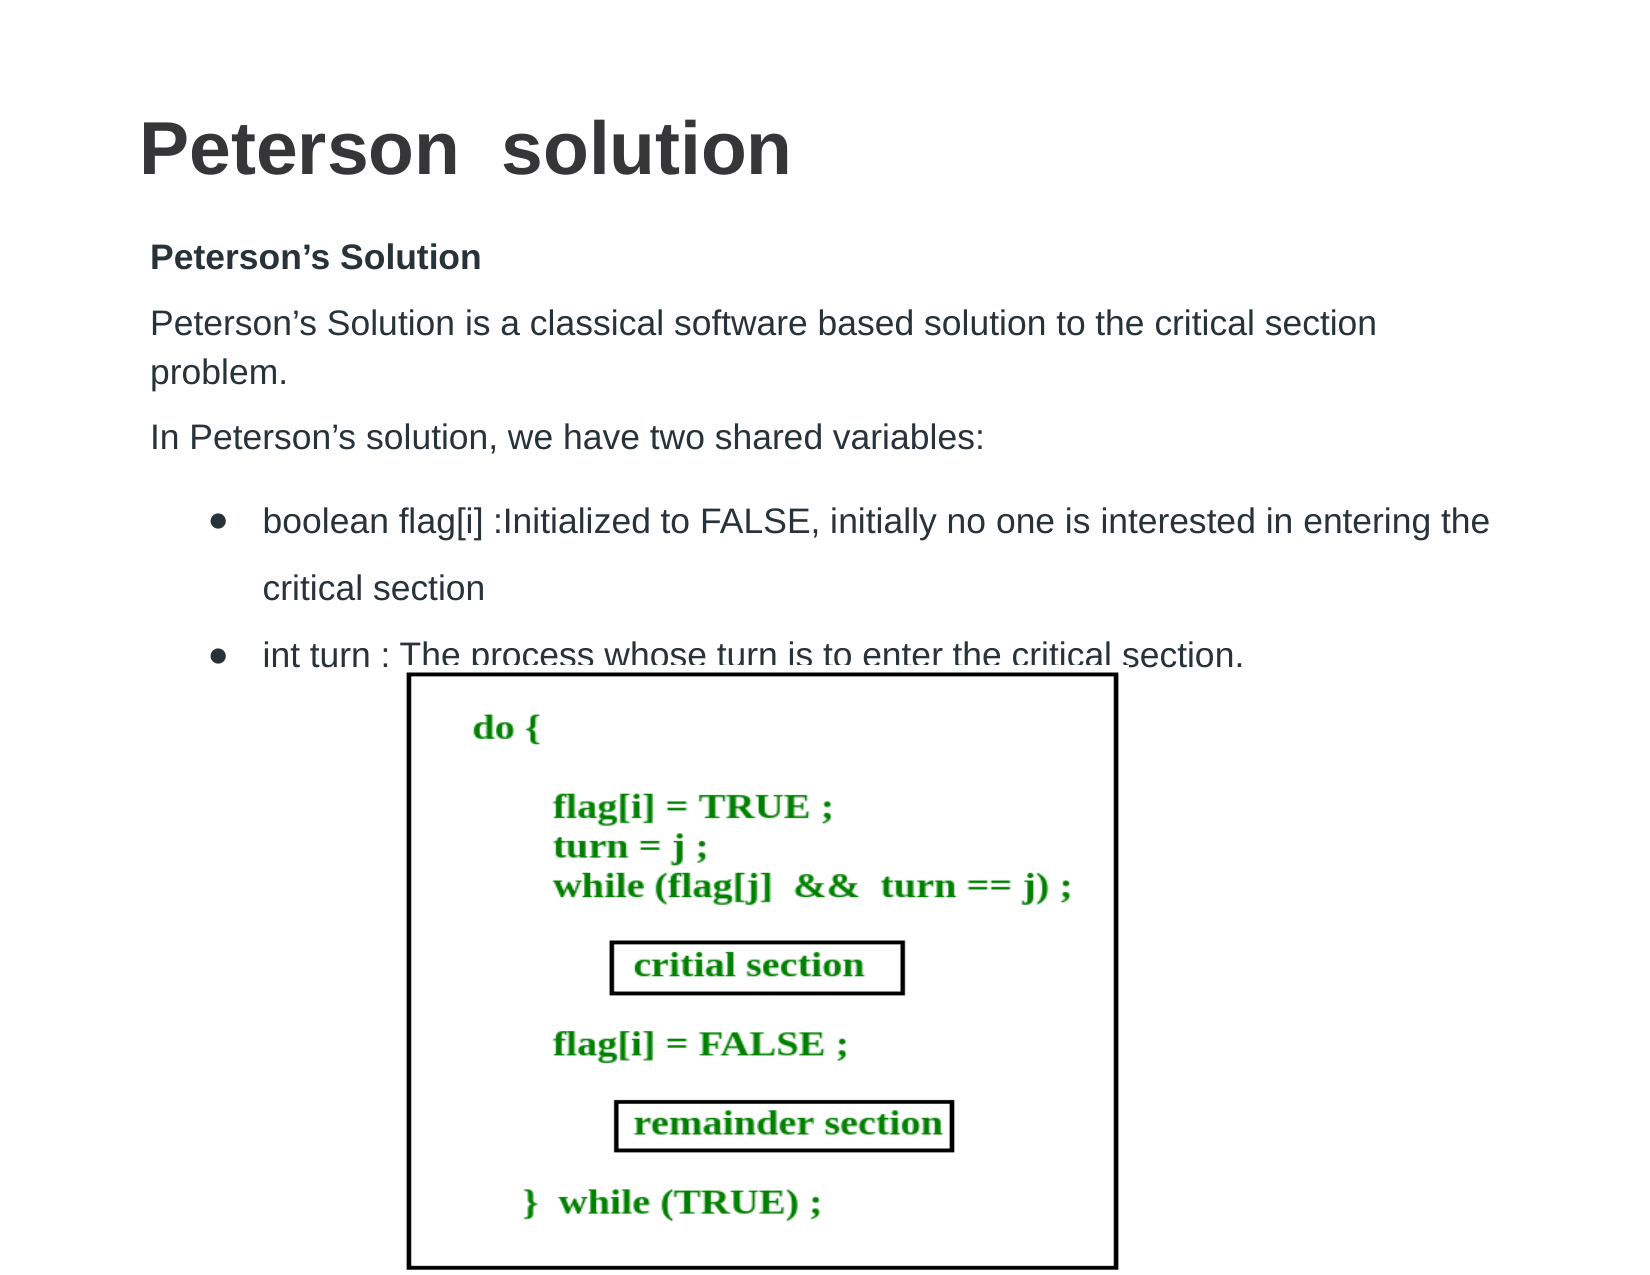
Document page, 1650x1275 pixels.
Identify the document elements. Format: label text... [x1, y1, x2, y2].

picture [395, 665, 1130, 1275]
list Peterson’s Solution Peterson’s Solution is a classical software based solution to the critical section problem. In Peterson’s solution, we have two shared variables: boolean flag[i] :Initialized to FALSE, initially no one is interested in entering the critical section int turn : The process whose turn is to enter the critical section. [150, 227, 1500, 953]
title Peterson solution [139, 99, 874, 313]
